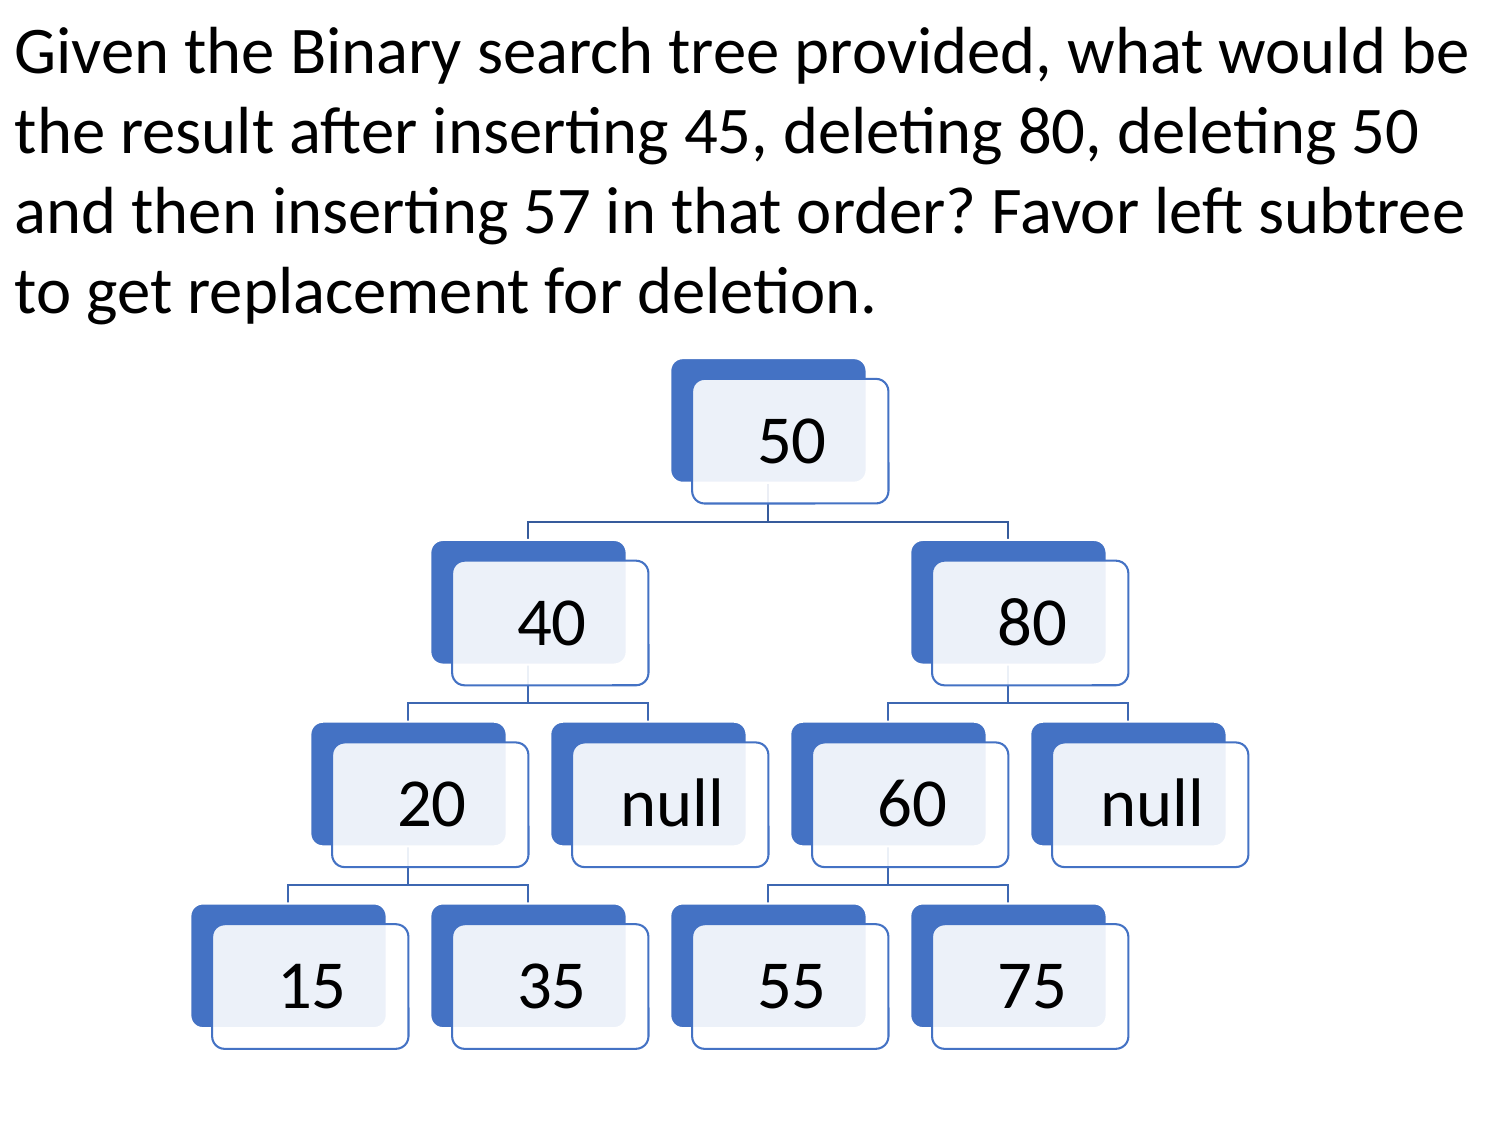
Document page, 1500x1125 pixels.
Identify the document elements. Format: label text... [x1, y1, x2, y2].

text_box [189, 338, 1249, 1069]
text_box Given the Binary search tree provided, what would be the result after inserting 45, deleting 80, deleting 50 and then inserting 57 in that order? Favor left subtree to get replacement for deletion. [0, 0, 1500, 335]
